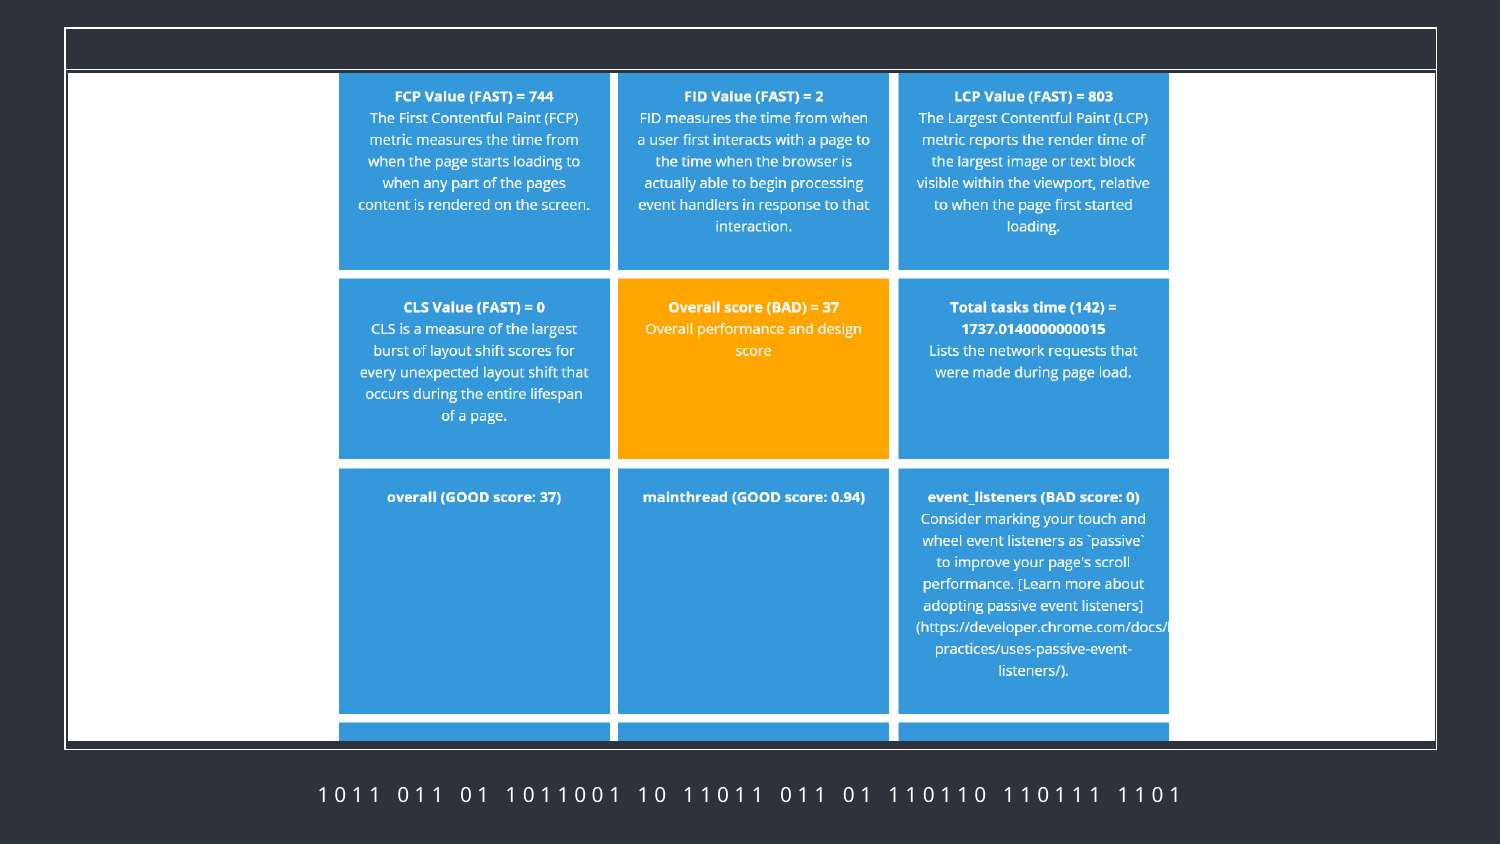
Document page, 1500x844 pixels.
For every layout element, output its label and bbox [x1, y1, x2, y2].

picture [67, 73, 1435, 741]
